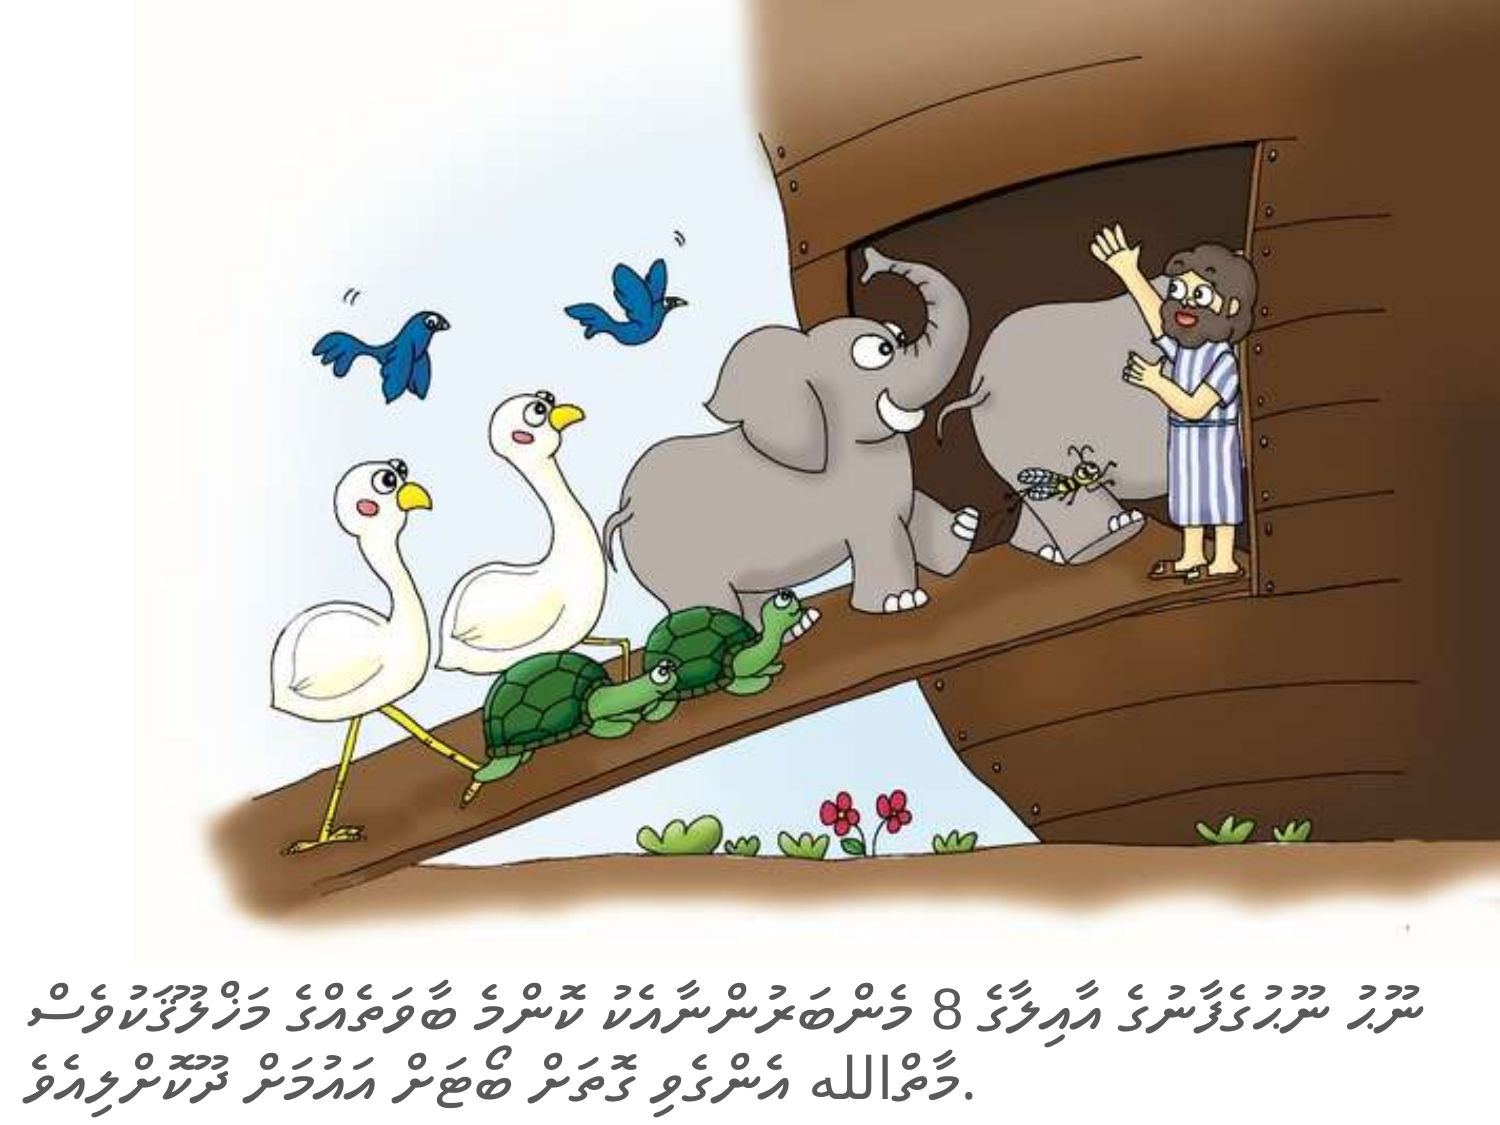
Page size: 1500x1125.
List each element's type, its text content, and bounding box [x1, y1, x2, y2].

text_box ނޫޙު ނޫޙުގެފާނުގެ އާއިލާގެ 8 މެންބަރުންނާއެކު ކޮންމެ ބާވަތެއްގެ މަޚްލޫޤަކުވެސް މާތްالله އެންގެވި ގޮތަށް ބޯޓަށް އައުމަށް ދޫކޮށްލިއެވެ. [11, 964, 1498, 1119]
picture [132, 0, 1500, 965]
